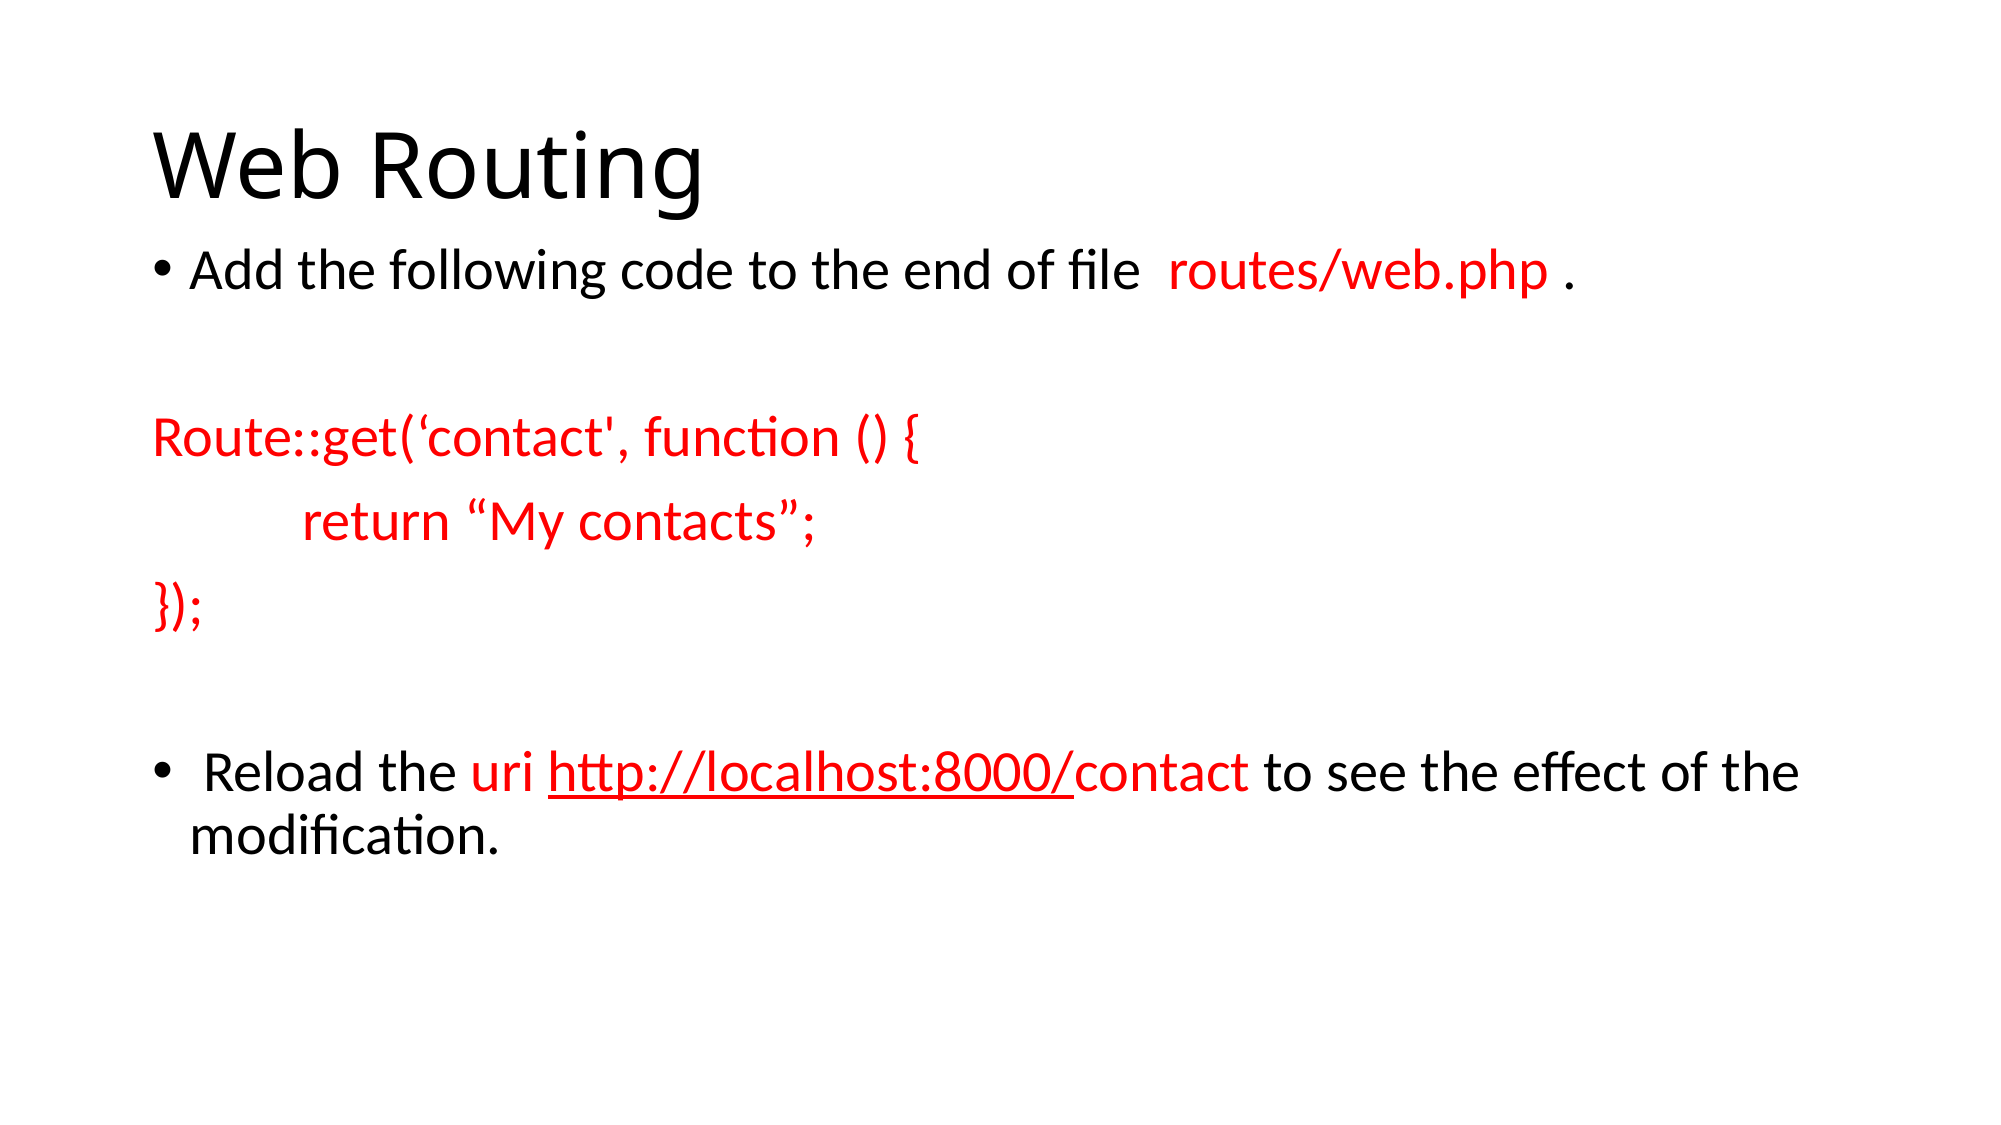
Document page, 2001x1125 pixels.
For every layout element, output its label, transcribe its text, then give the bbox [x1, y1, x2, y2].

list Add the following code to the end of file routes/web.php . Route::get(‘contact', function () { return “My contacts”; }); Reload the uri http://localhost:8000/contact to see the effect of the modification. [137, 231, 1863, 1014]
title Web Routing [137, 59, 1863, 231]
